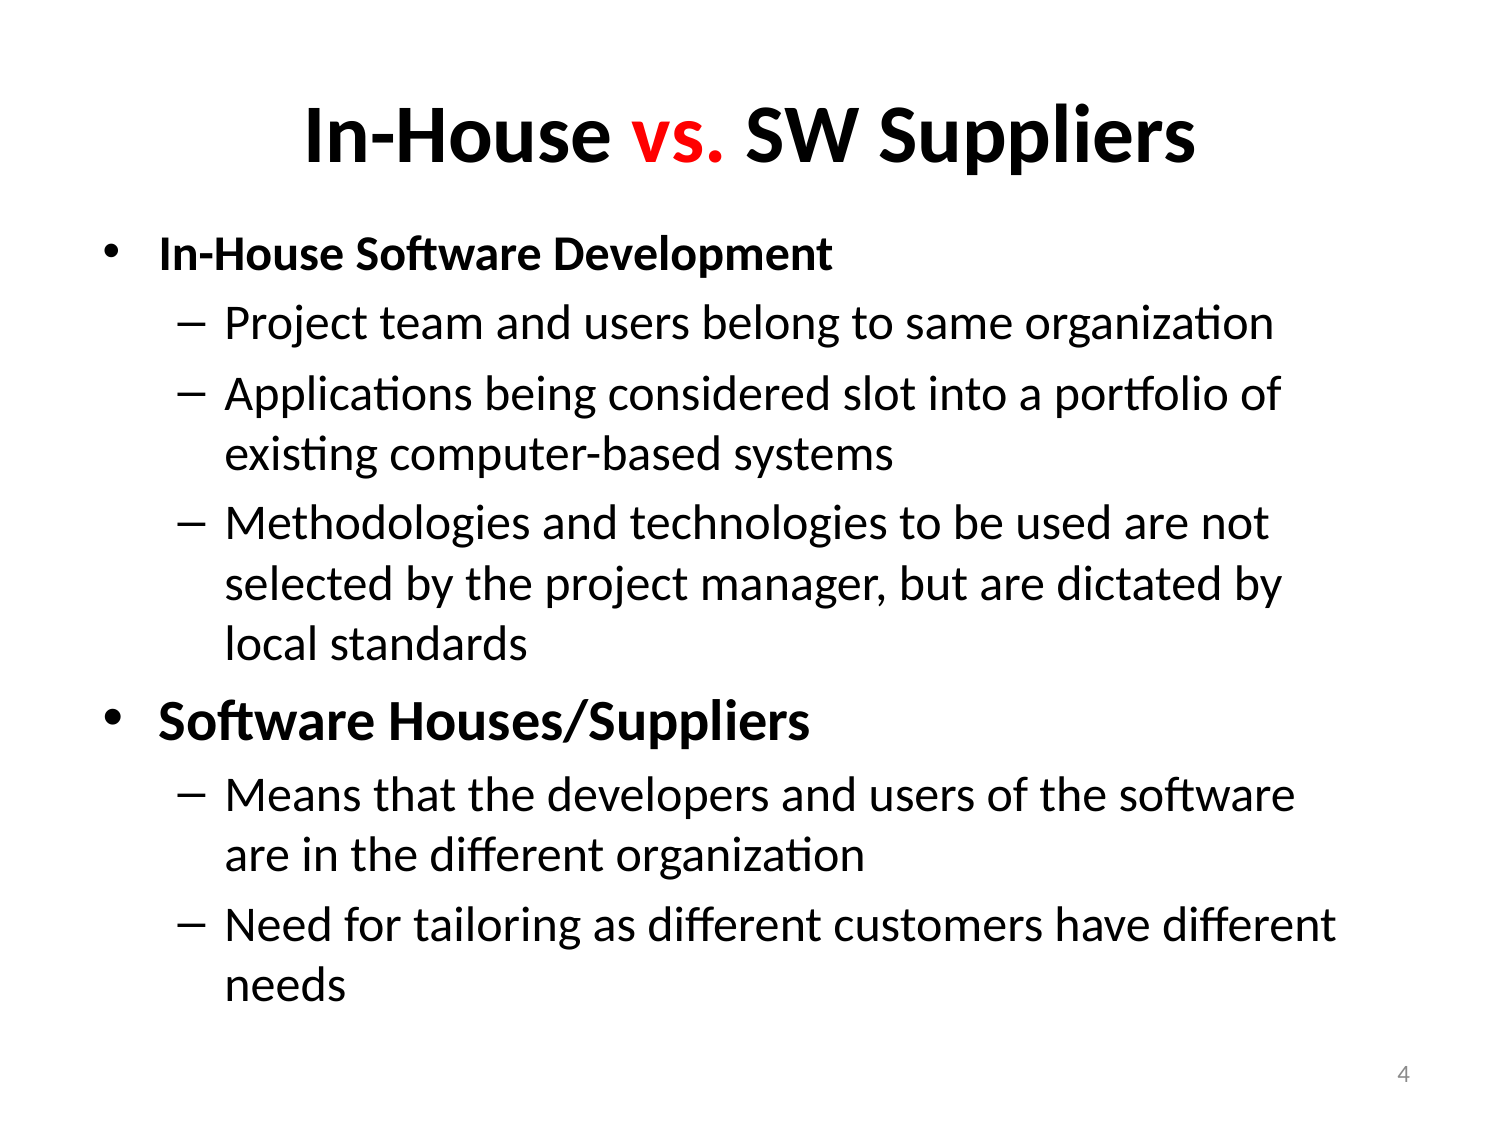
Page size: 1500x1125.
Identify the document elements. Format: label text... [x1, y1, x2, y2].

title In-House vs. SW Suppliers [75, 45, 1425, 213]
list In-House Software Development Project team and users belong to same organization Applications being considered slot into a portfolio of existing computer-based systems Methodologies and technologies to be used are not selected by the project manager, but are dictated by local standards Software Houses/Suppliers Means that the developers and users of the software are in the different organization Need for tailoring as different customers have different needs [87, 212, 1375, 1063]
slide_number 4 [1074, 1042, 1425, 1103]
